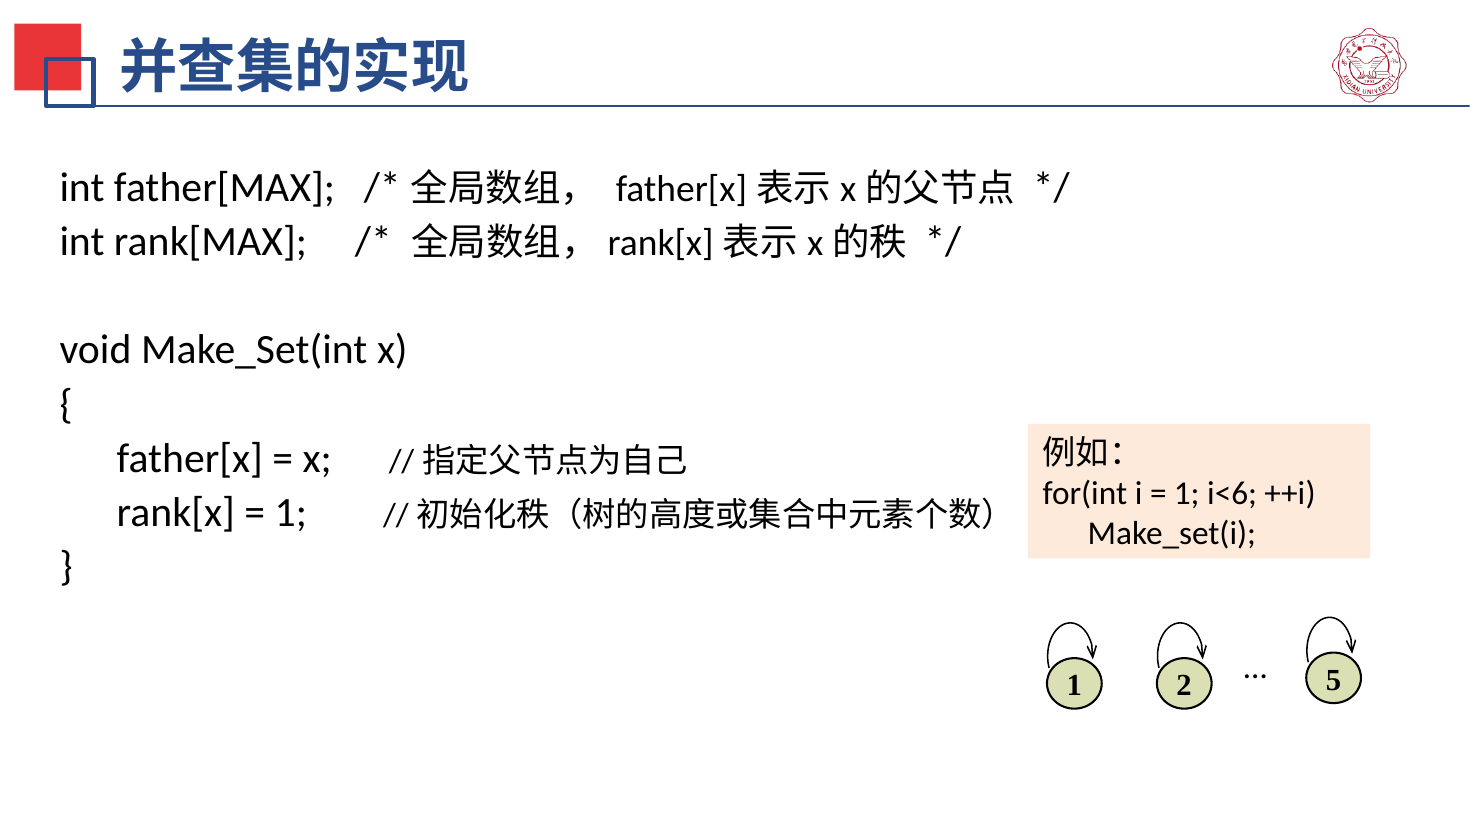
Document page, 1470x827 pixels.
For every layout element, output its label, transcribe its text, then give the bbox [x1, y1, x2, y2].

text_box … [1229, 637, 1289, 693]
text_box int father[MAX]; /*全局数组， father[x]表示x的父节点 */ int rank[MAX]; /* 全局数组，rank[x]表示x的秩 */ void Make_Set(int x) { father[x] = x; //指定父节点为自己 rank[x] = 1; //初始化秩（树的高度或集合中元素个数） } [46, 152, 1392, 660]
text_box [1305, 616, 1362, 704]
text_box 并查集的实现 [108, 23, 1145, 105]
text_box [1156, 622, 1212, 709]
text_box [12, 21, 83, 92]
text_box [1046, 622, 1102, 709]
picture [1325, 16, 1421, 105]
text_box [44, 57, 96, 108]
text_box 例如： for(int i = 1; i<6; ++i) Make_set(i); [1027, 423, 1371, 559]
